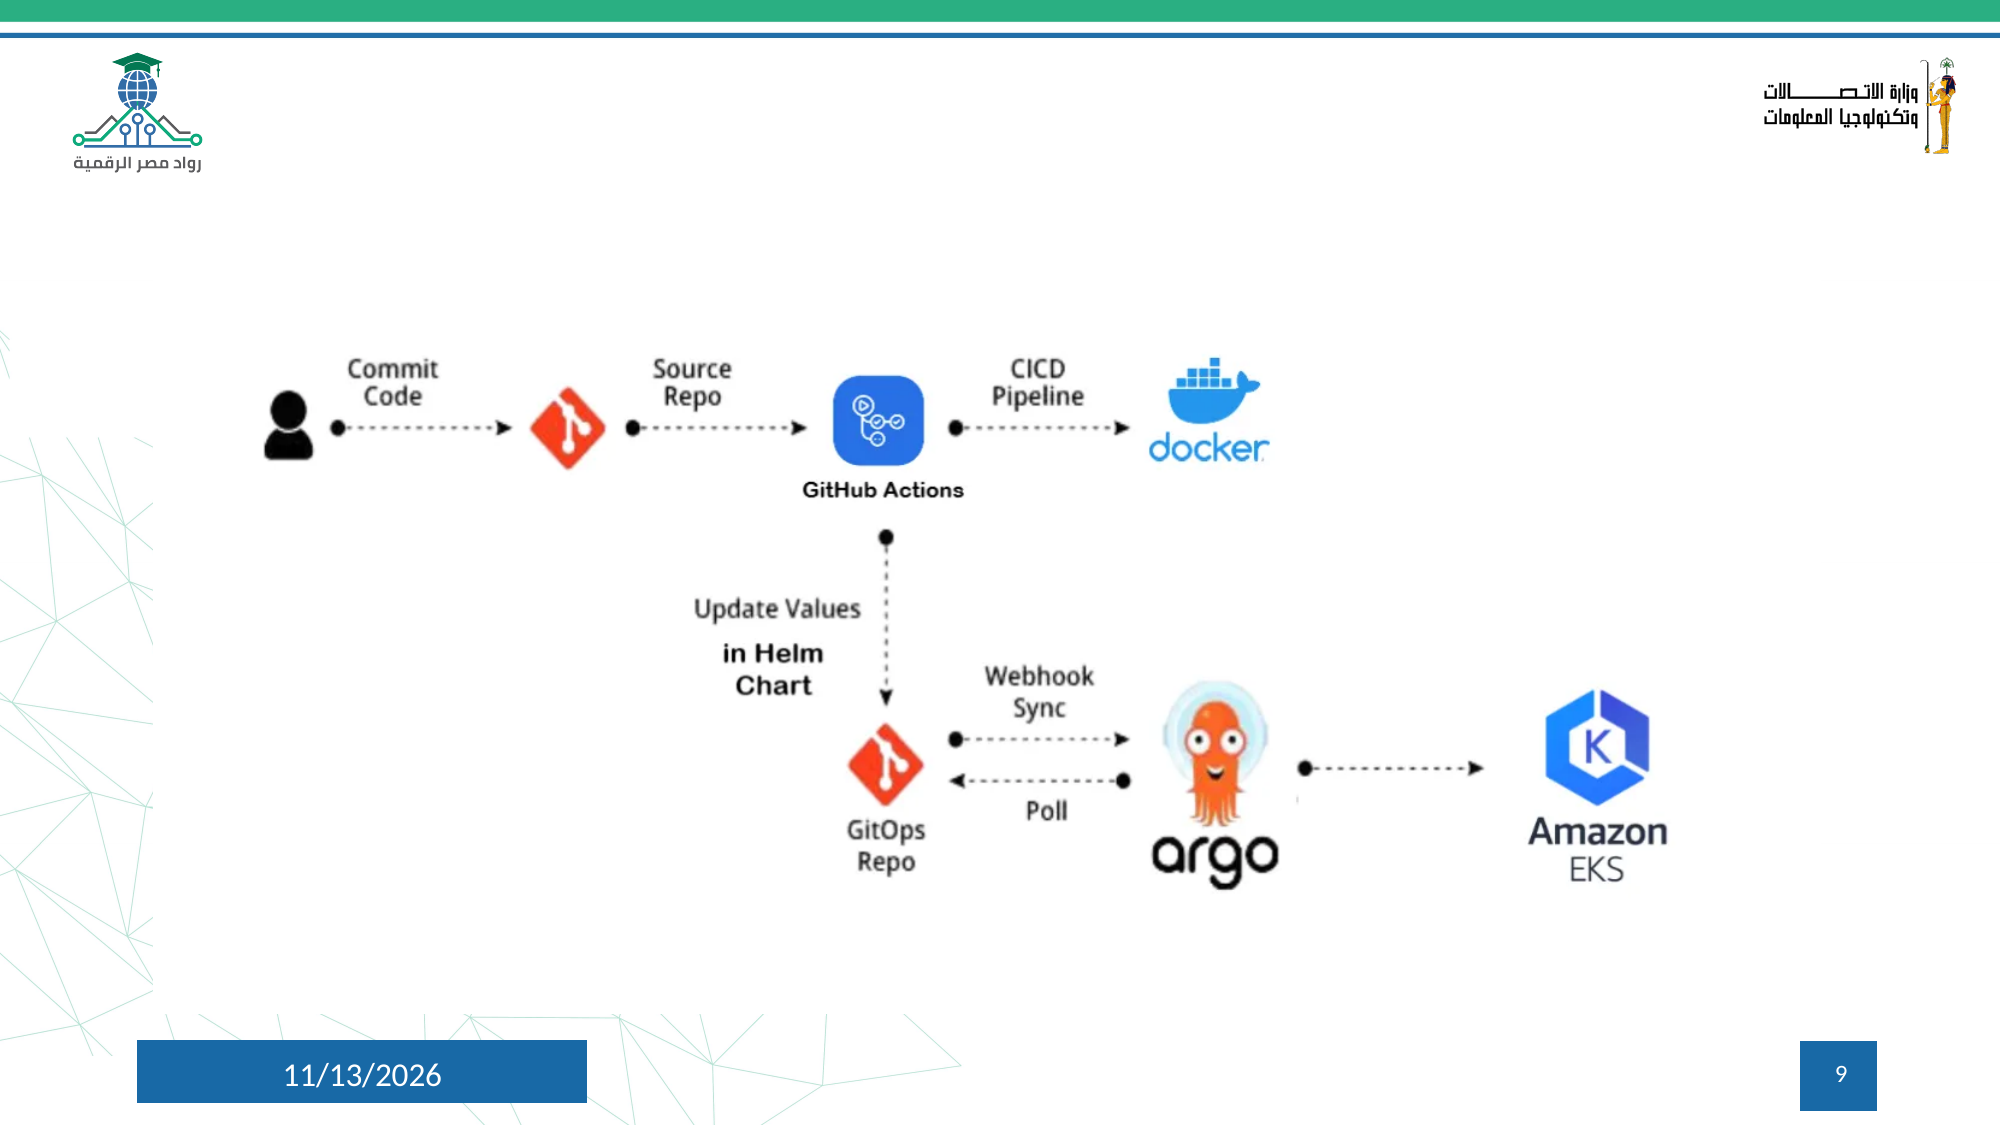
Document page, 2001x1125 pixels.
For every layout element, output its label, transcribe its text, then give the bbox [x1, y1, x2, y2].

footer [636, 1042, 1338, 1103]
slide_number 9 [1412, 1042, 1863, 1103]
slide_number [137, 1042, 588, 1103]
picture [0, 0, 2000, 1125]
